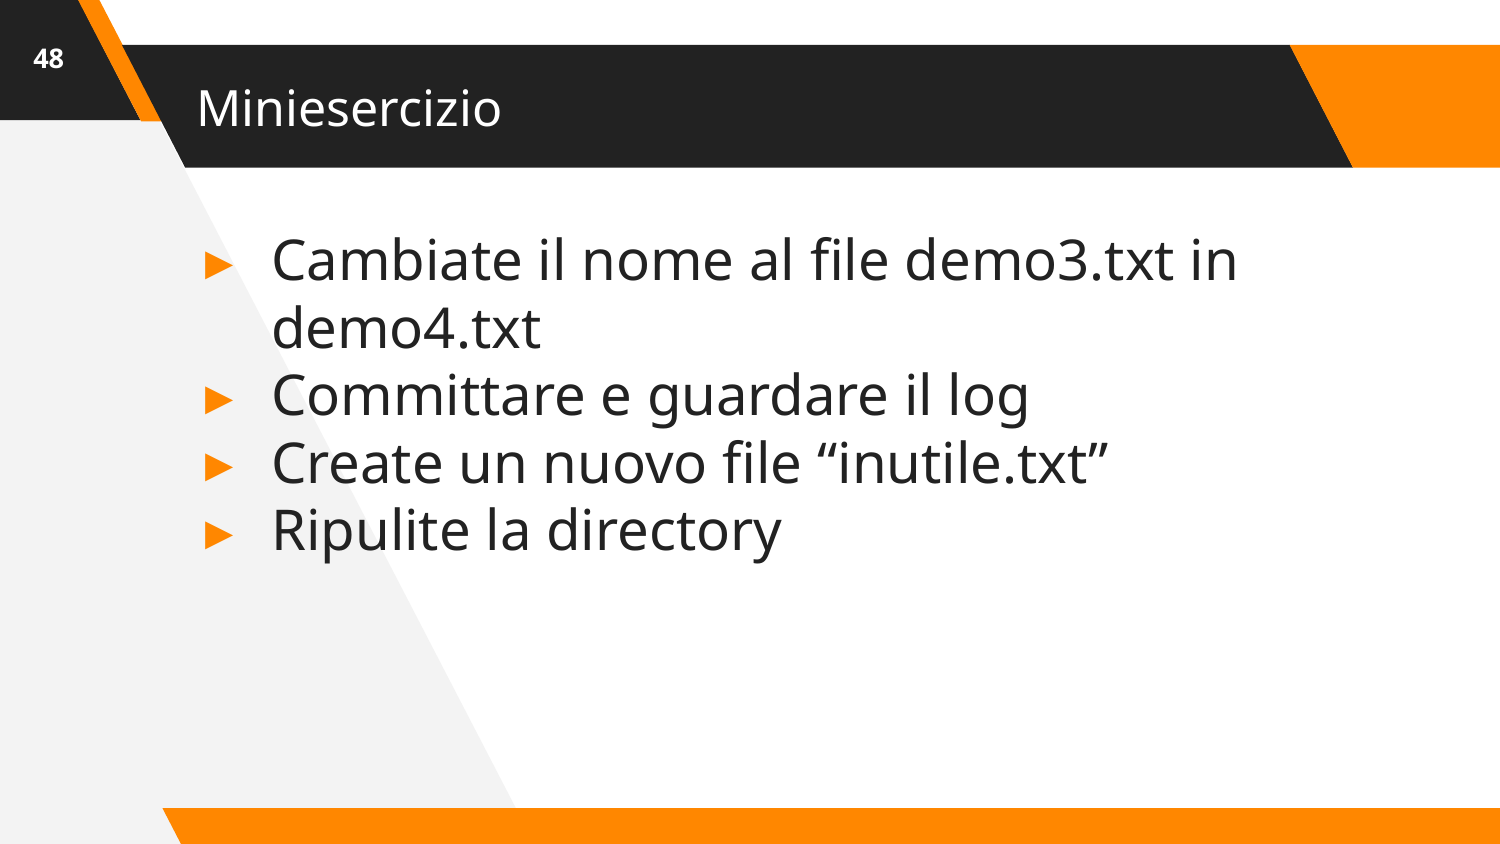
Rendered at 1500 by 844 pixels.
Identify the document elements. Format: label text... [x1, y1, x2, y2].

title Miniesercizio [181, 45, 1285, 169]
slide_number ‹#› [0, 0, 98, 121]
list Cambiate il nome al file demo3.txt in demo4.txt Committare e guardare il log Create un nuovo file “inutile.txt” Ripulite la directory [181, 209, 1425, 808]
